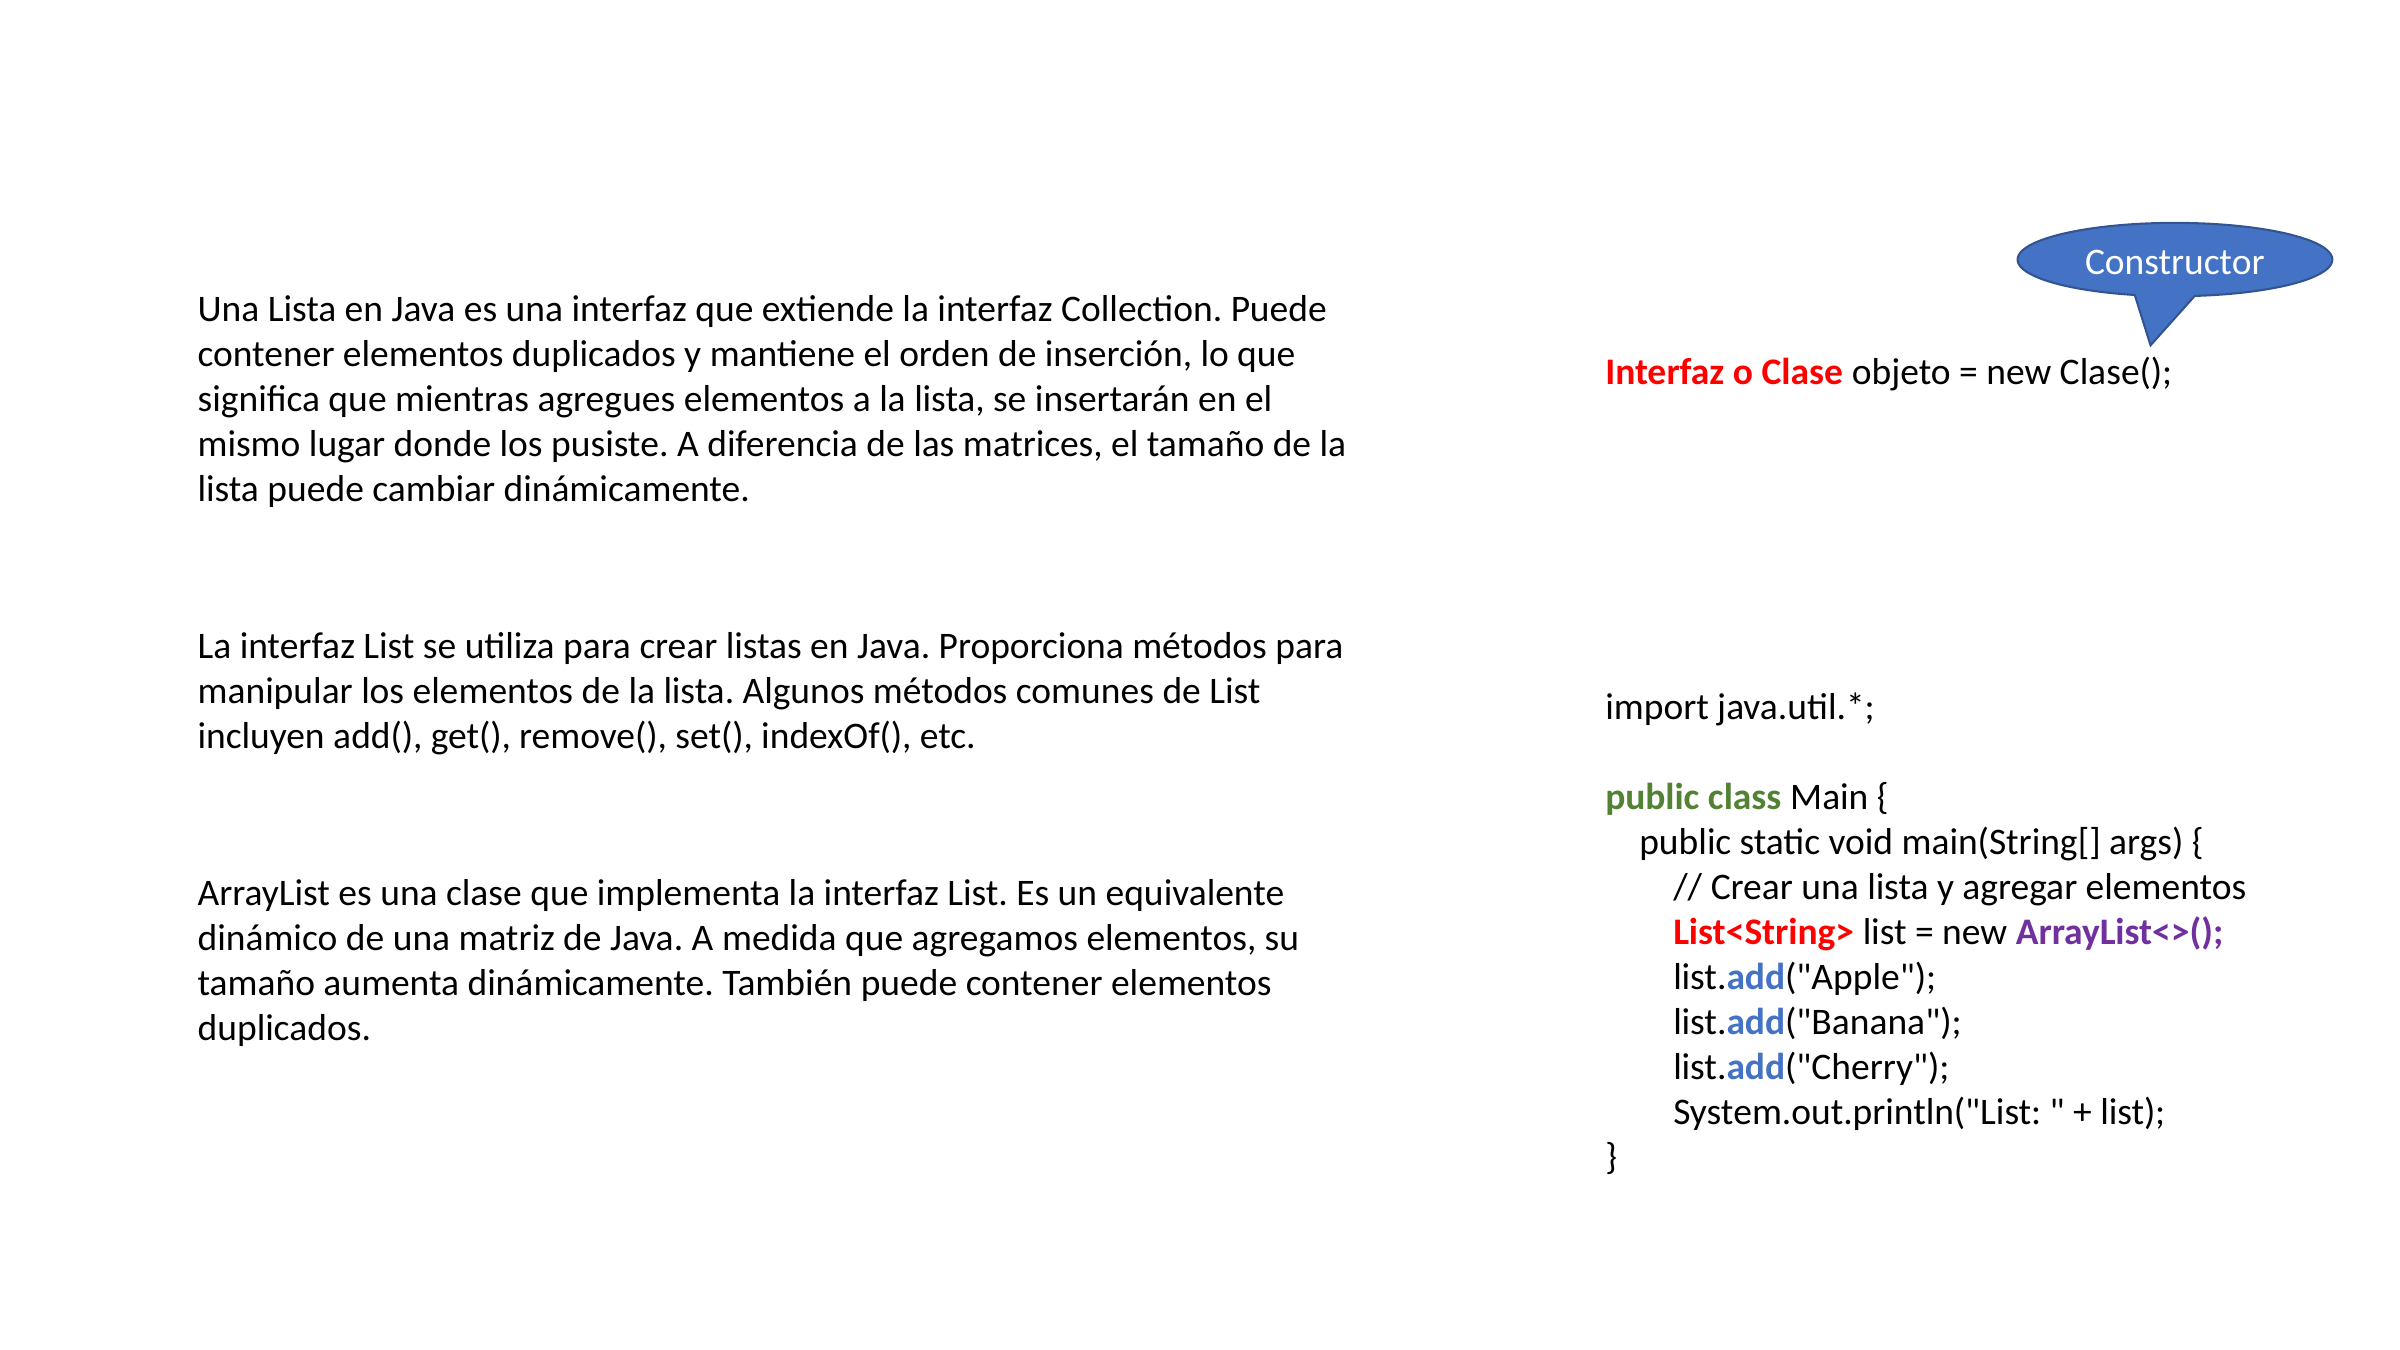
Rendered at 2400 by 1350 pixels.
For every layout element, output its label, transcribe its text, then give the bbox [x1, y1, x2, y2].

text_box ArrayList es una clase que implementa la interfaz List. Es un equivalente dinámico de una matriz de Java. A medida que agregamos elementos, su tamaño aumenta dinámicamente. También puede contener elementos duplicados. [182, 860, 1383, 1056]
text_box Interfaz o Clase objeto = new Clase(); [1590, 339, 2249, 400]
text_box Una Lista en Java es una interfaz que extiende la interfaz Collection. Puede contener elementos duplicados y mantiene el orden de inserción, lo que significa que mientras agregues elementos a la lista, se insertarán en el mismo lugar donde los pusiste. A diferencia de las matrices, el tamaño de la lista puede cambiar dinámicamente. [182, 276, 1383, 517]
text_box import java.util.*; public class Main { public static void main(String[] args) { // Crear una lista y agregar elementos List<String> list = new ArrayList<>(); list.add("Apple"); list.add("Banana"); list.add("Cherry"); System.out.println("List: " + list); } [1590, 674, 2330, 1185]
text_box La interfaz List se utiliza para crear listas en Java. Proporciona métodos para manipular los elementos de la lista. Algunos métodos comunes de List incluyen add(), get(), remove(), set(), indexOf(), etc. [182, 614, 1383, 764]
text_box Constructor [2016, 221, 2334, 348]
